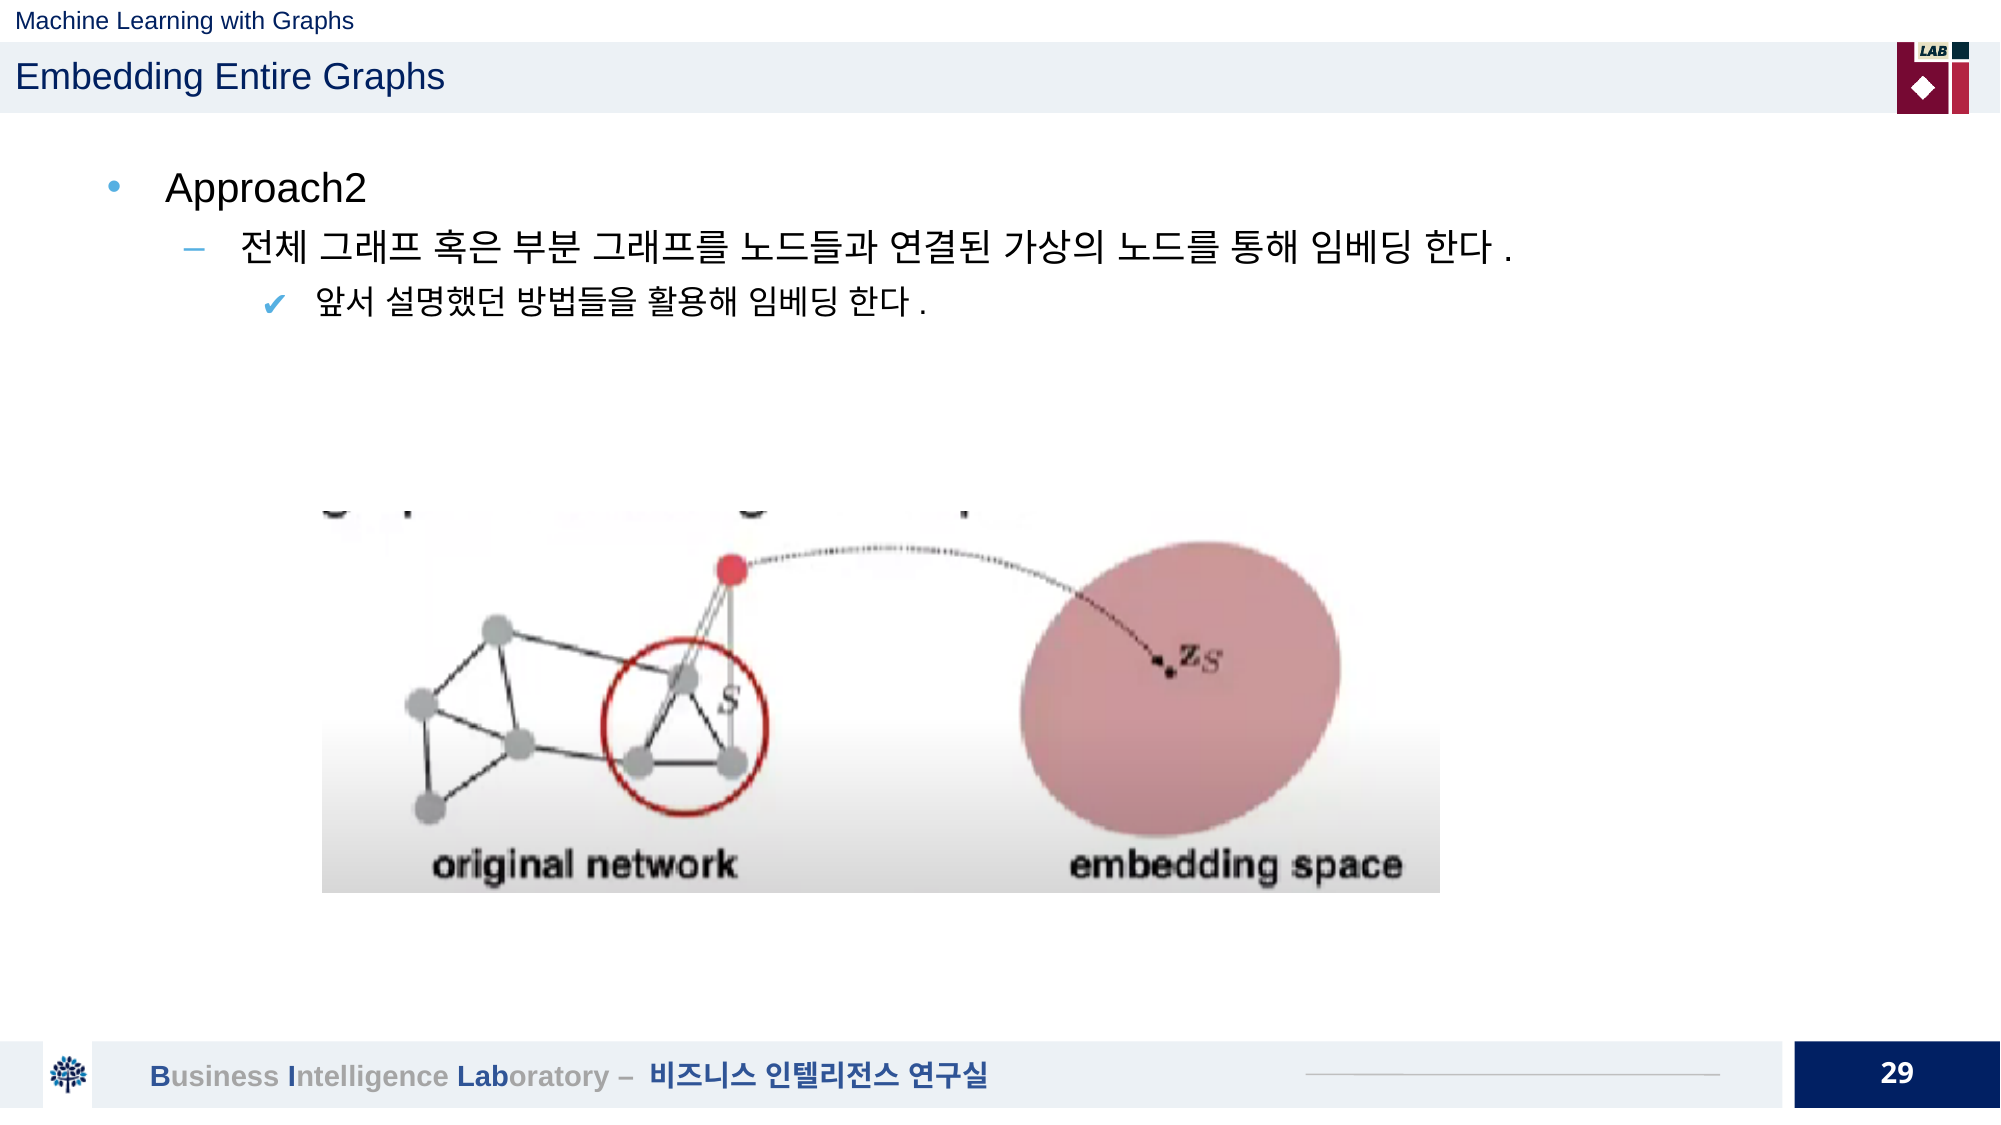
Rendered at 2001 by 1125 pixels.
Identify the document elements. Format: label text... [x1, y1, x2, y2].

title Machine Learning with Graphs [0, 0, 598, 42]
picture [1897, 41, 1969, 114]
list Approach2 전체 그래프 혹은 부분 그래프를 노드들과 연결된 가상의 노드를 통해 임베딩 한다. 앞서 설명했던 방법들을 활용해 임베딩 한다. [73, 138, 1927, 1028]
picture [322, 511, 1440, 893]
slide_number 29 [1825, 1044, 1970, 1105]
picture [43, 1041, 92, 1108]
subtitle Embedding Entire Graphs [0, 42, 1326, 113]
